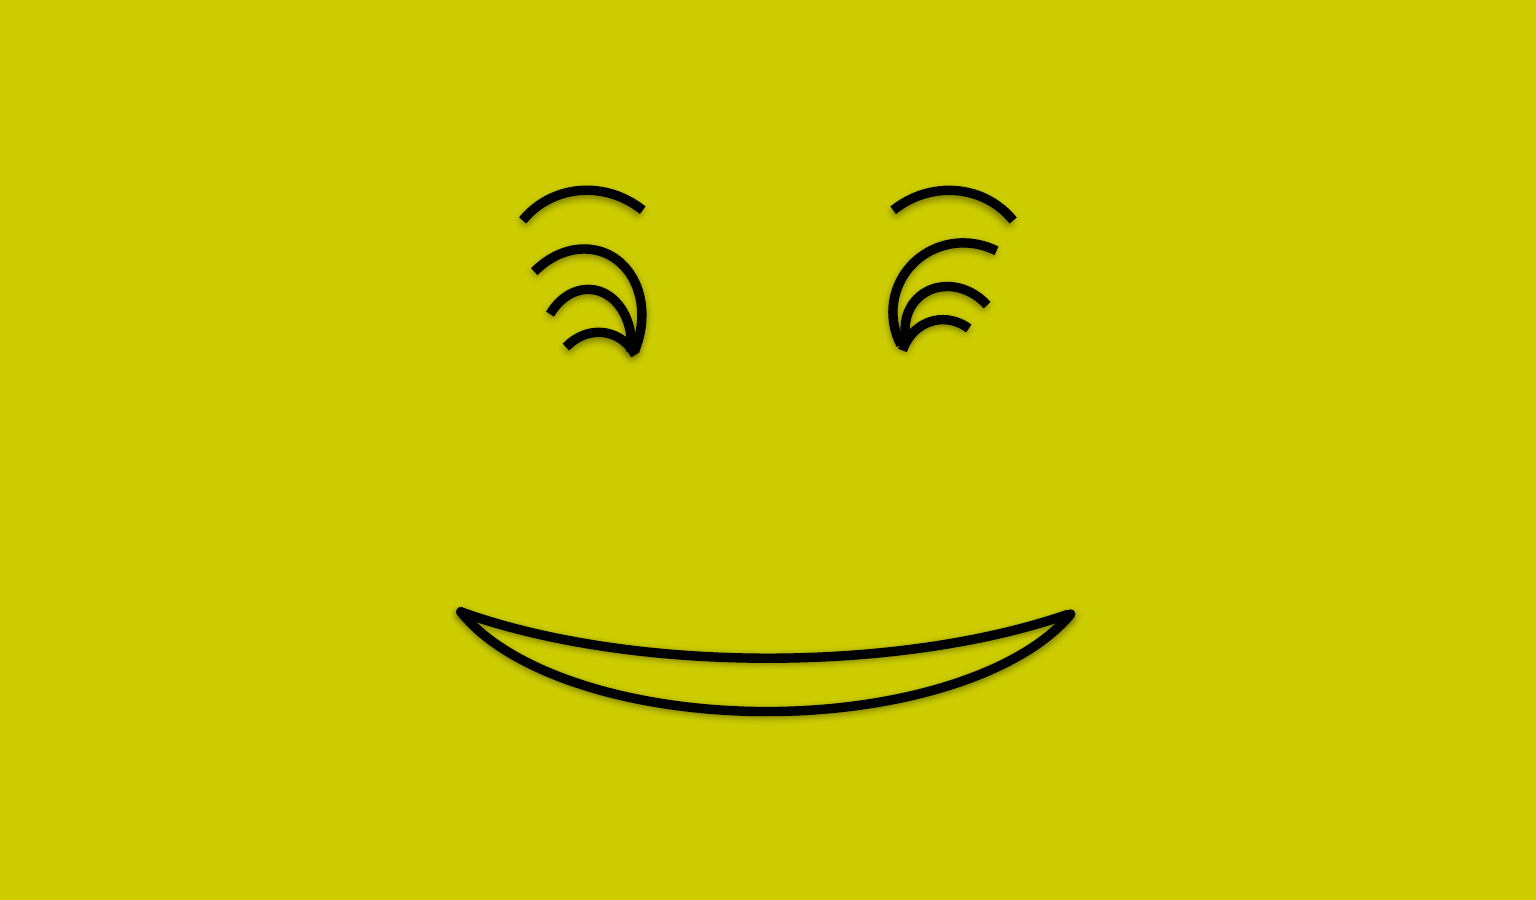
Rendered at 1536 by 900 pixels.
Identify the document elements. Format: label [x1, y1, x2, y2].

text_box [326, 328, 1210, 712]
text_box [503, 191, 1033, 359]
